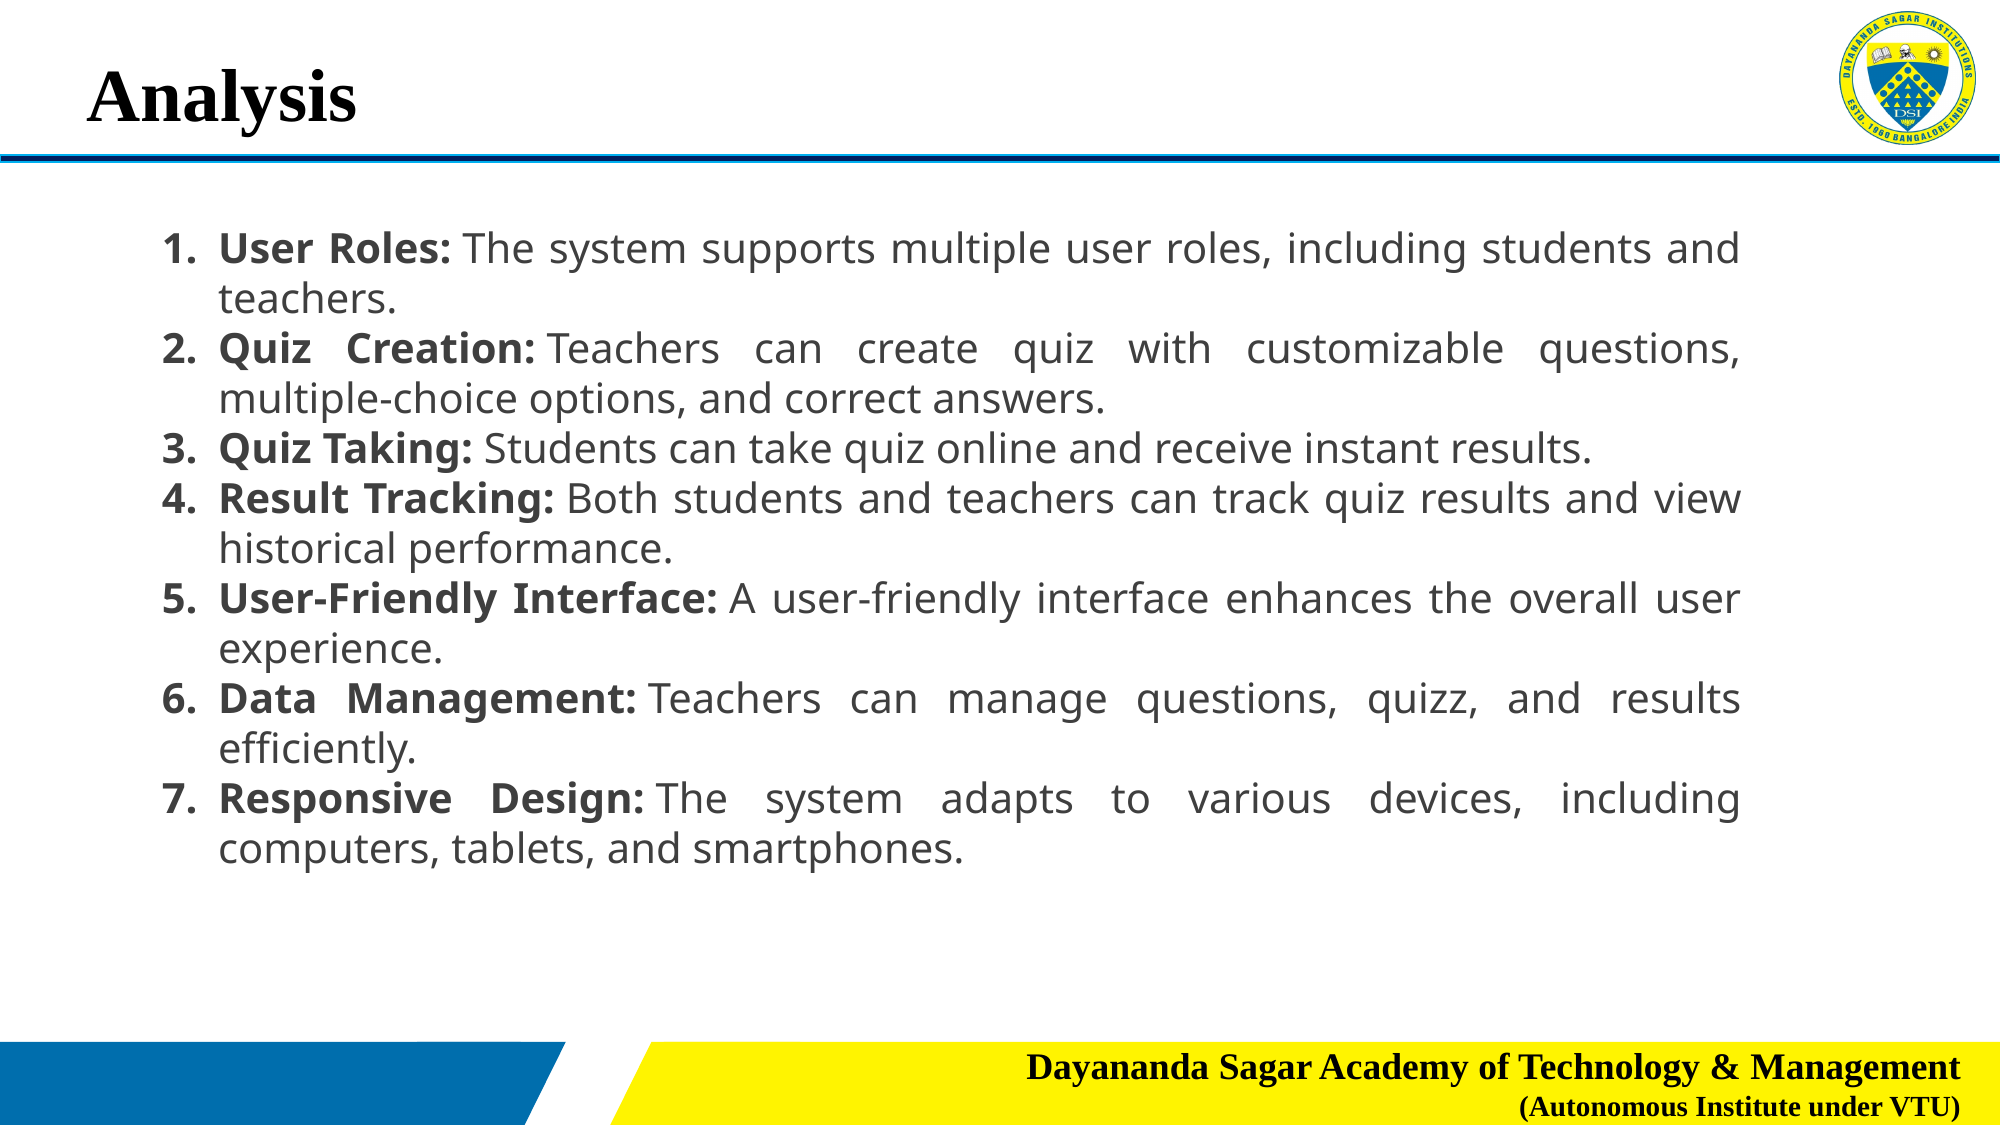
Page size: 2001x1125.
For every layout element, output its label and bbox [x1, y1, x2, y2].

text_box [0, 11, 2000, 1125]
